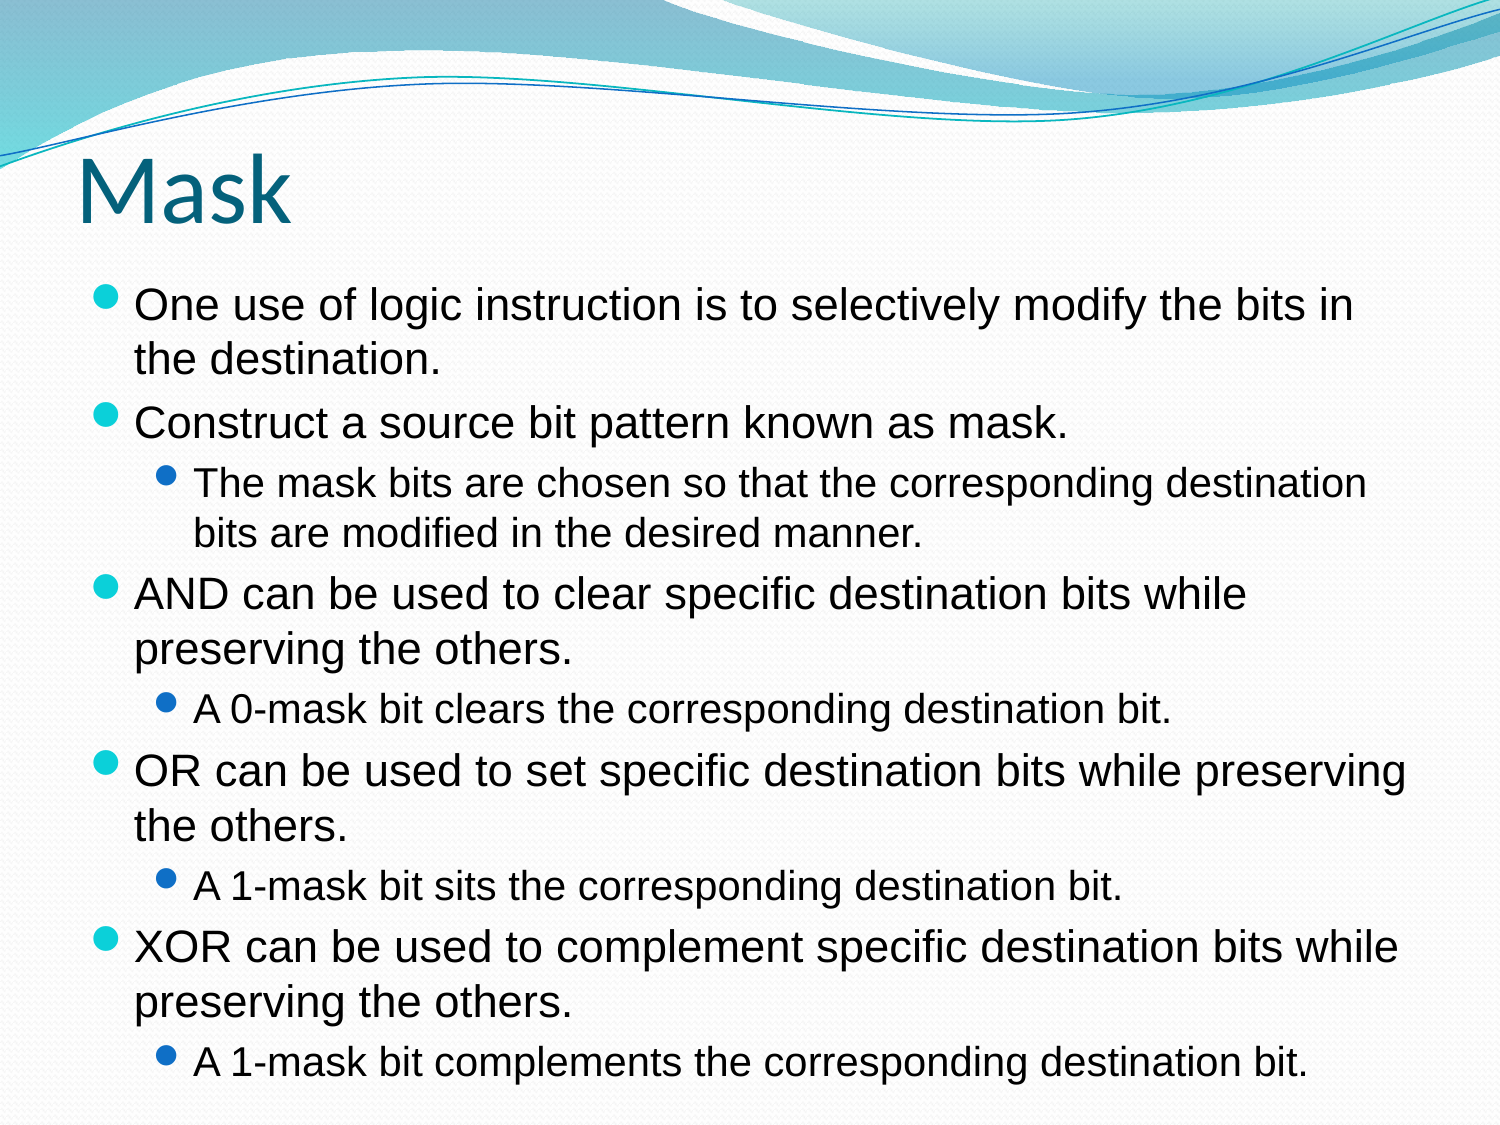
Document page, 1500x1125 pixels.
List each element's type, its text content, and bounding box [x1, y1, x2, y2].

title Mask [75, 115, 1425, 244]
list One use of logic instruction is to selectively modify the bits in the destination. Construct a source bit pattern known as mask. The mask bits are chosen so that the corresponding destination bits are modified in the desired manner. AND can be used to clear specific destination bits while preserving the others. A 0-mask bit clears the corresponding destination bit. OR can be used to set specific destination bits while preserving the others. A 1-mask bit sits the corresponding destination bit. XOR can be used to complement specific destination bits while preserving the others. A 1-mask bit complements the corresponding destination bit. [75, 267, 1425, 1094]
